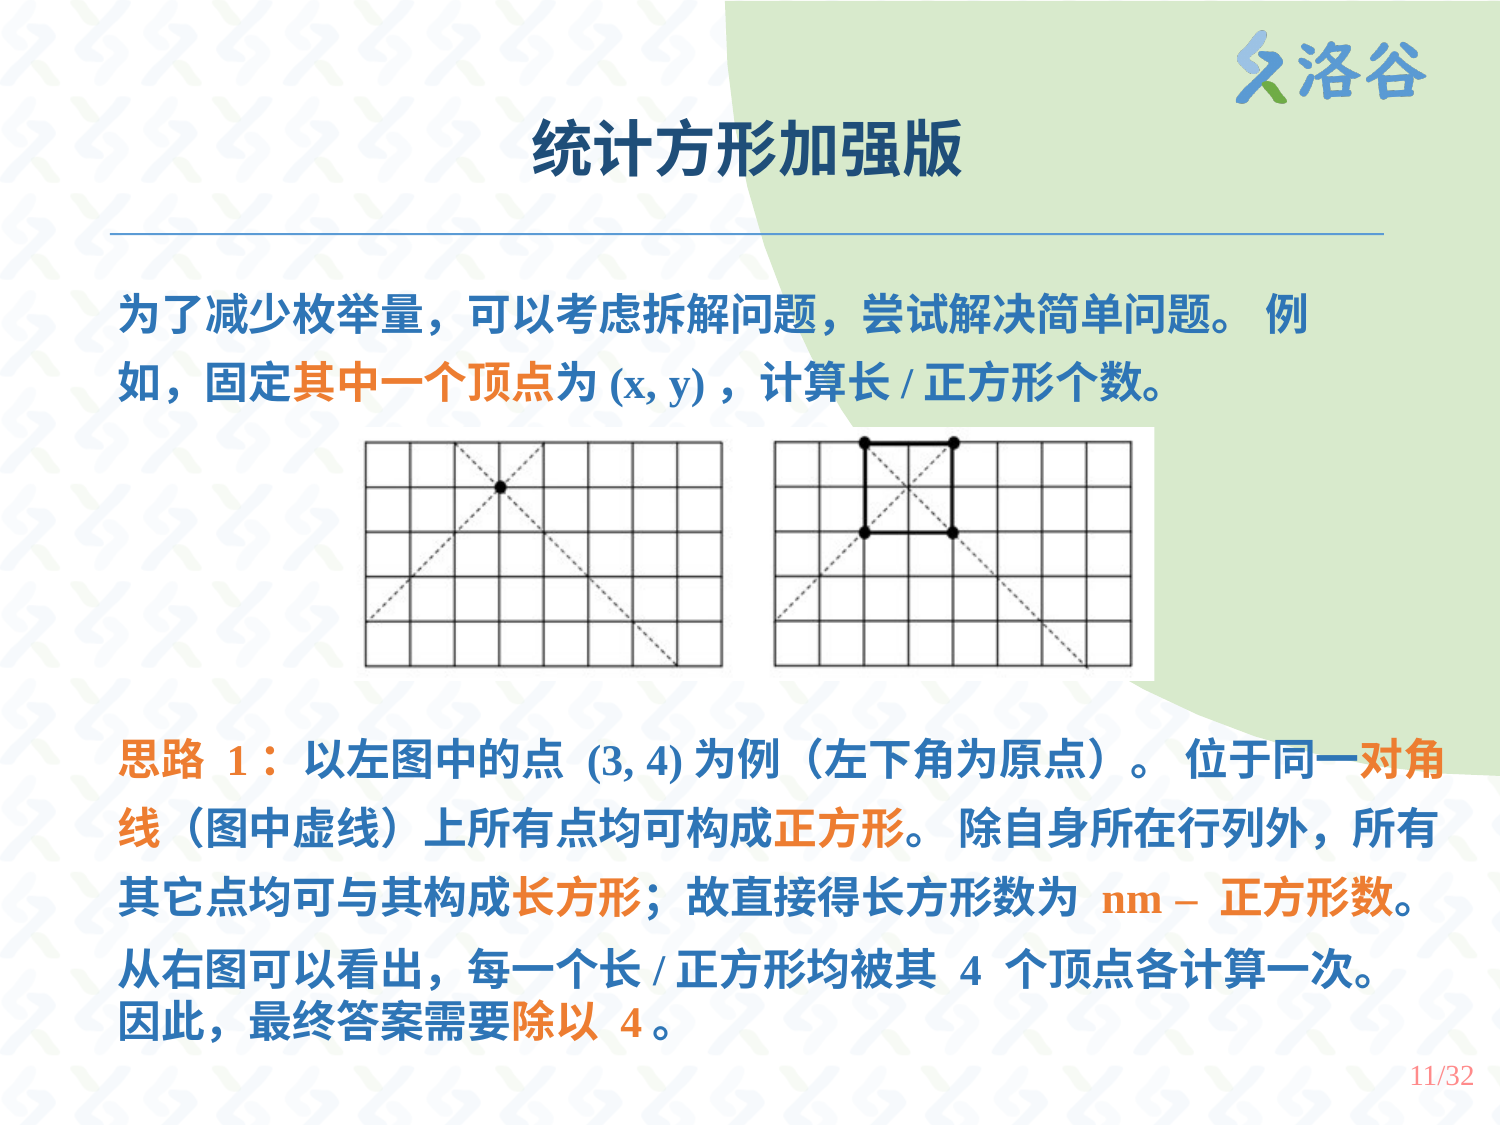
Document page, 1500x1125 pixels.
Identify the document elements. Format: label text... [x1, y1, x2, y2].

slide_number 11/32 [1130, 1056, 1475, 1113]
text_box 思路 1：以左图中的点 (3, 4)为例（左下角为原点）。 位于同一对角线（图中虚线）上所有点均可构成正方形。 除自身所在行列外，所有其它点均可与其构成长方形；故直接得长方形数为 nm – 正方形数。 从右图可以看出，每一个长/正方形均被其 4 个顶点各计算一次。 因此，最终答案需要除以 4。 [115, 715, 1475, 1100]
text_box 为了减少枚举量，可以考虑拆解问题，尝试解决简单问题。 例如，固定其中一个顶点为(x, y)，计算长/正方形个数。 [115, 271, 1325, 412]
text_box [345, 427, 1155, 681]
picture [0, 0, 1500, 1125]
text_box [724, 0, 1500, 776]
text_box [1235, 26, 1427, 108]
title 统计方形加强版 [435, 110, 1065, 188]
